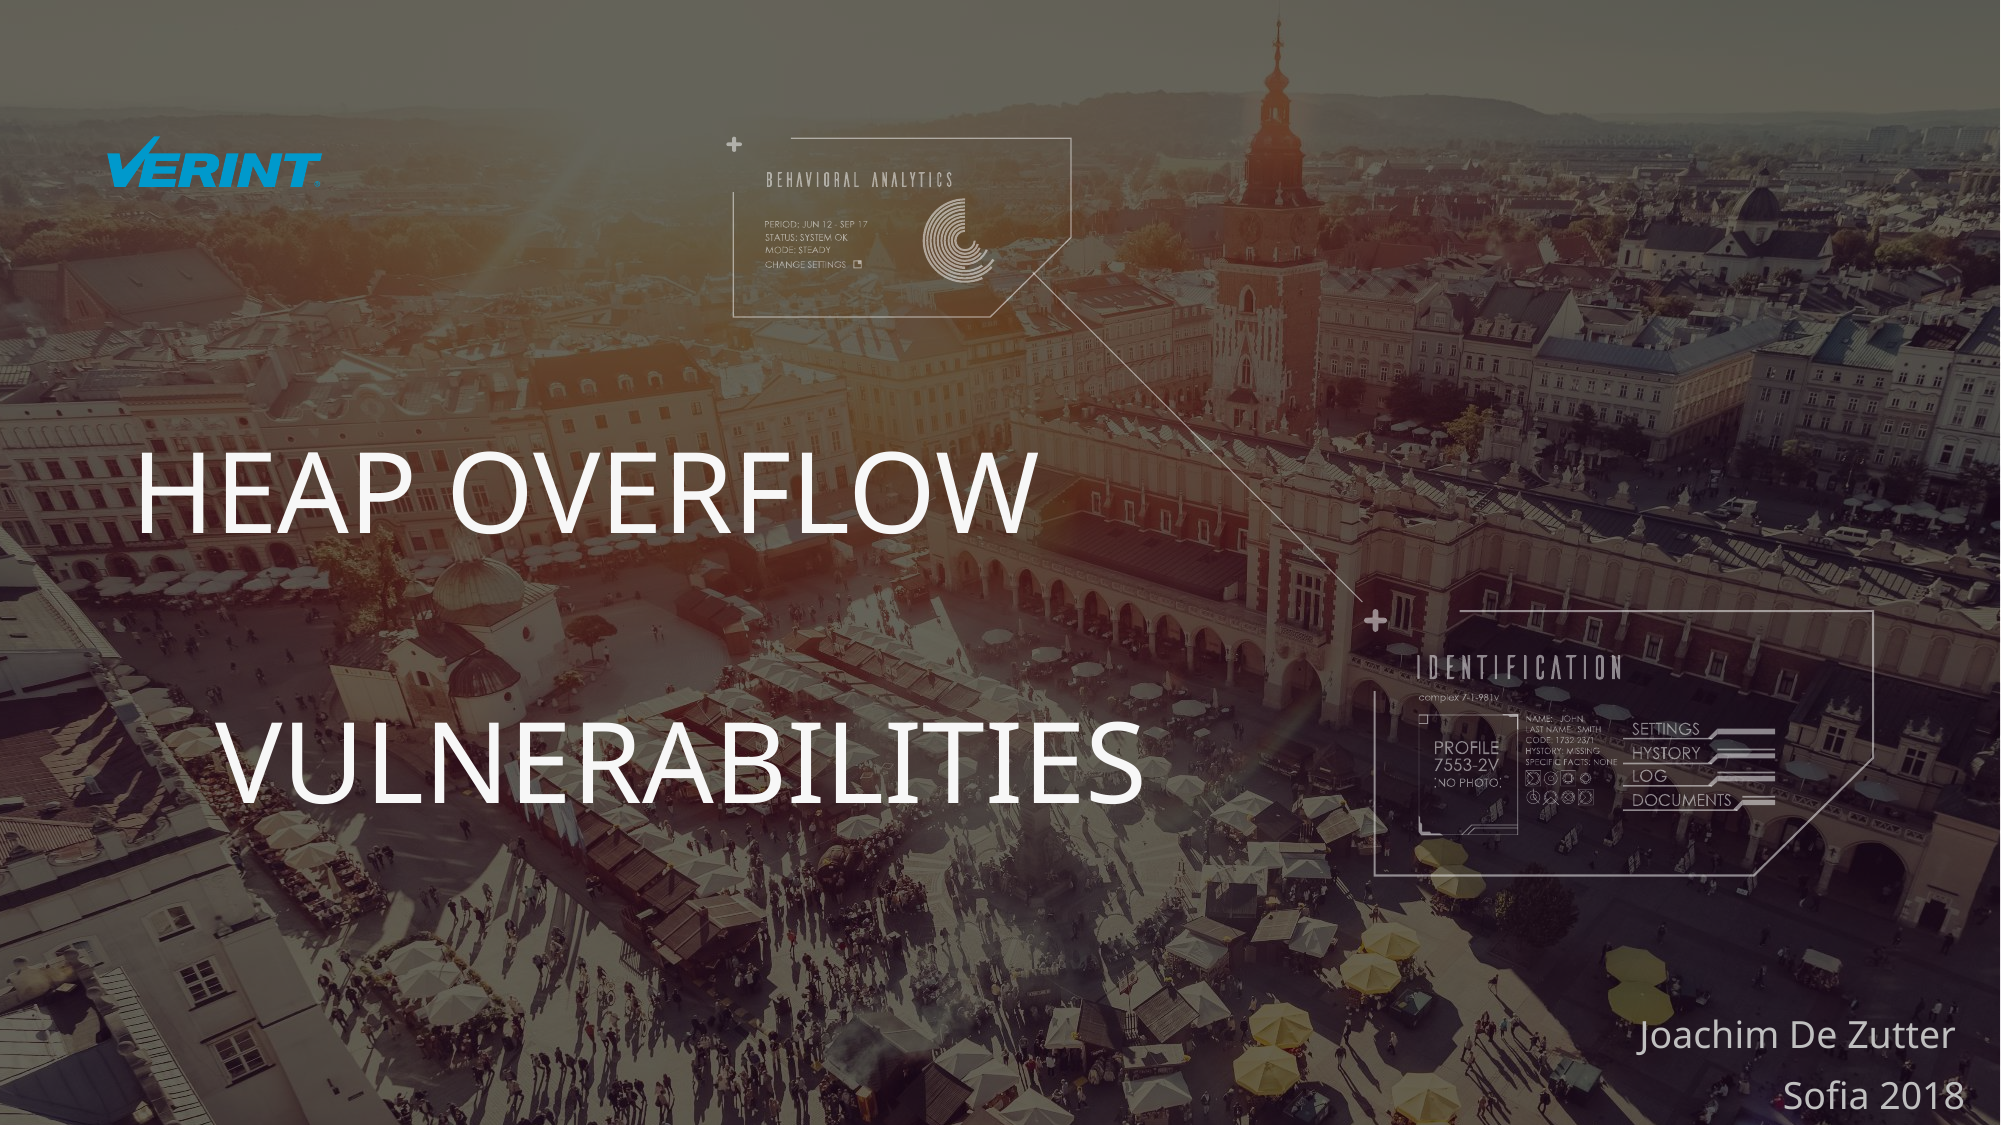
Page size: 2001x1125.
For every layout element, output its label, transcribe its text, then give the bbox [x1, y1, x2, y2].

picture [0, 0, 2001, 1125]
text_box Joachim De Zutter [1624, 1003, 1972, 1064]
text_box HEAP OVERFLOW VULNERABILITIES [0, 414, 1364, 581]
text_box Sofia 2018 [1768, 1064, 1981, 1125]
